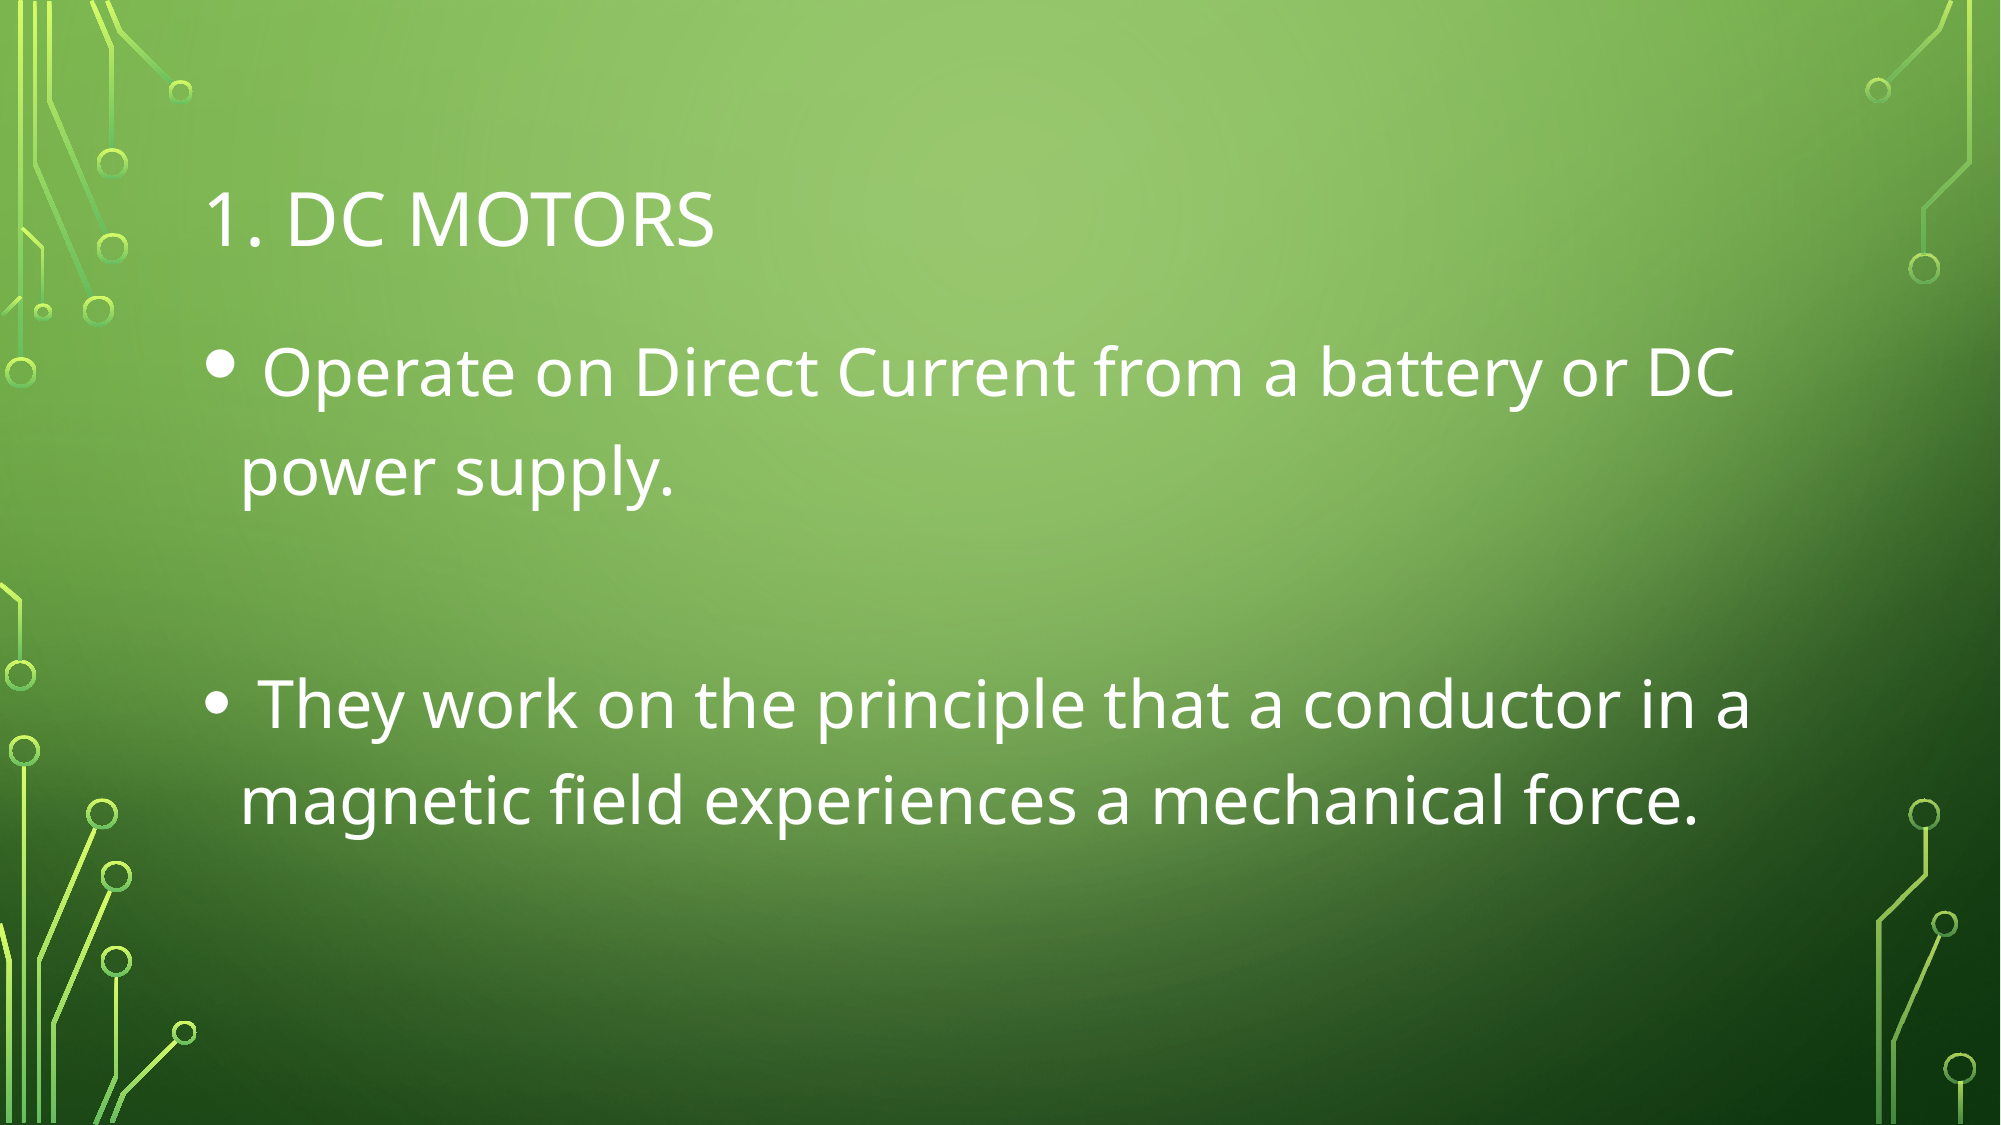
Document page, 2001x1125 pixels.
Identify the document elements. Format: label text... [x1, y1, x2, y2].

list Operate on Direct Current from a battery or DC power supply. They work on the principle that a conductor in a magnetic field experiences a mechanical force. [187, 285, 1813, 950]
title 1. DC Motors [187, 101, 1813, 285]
